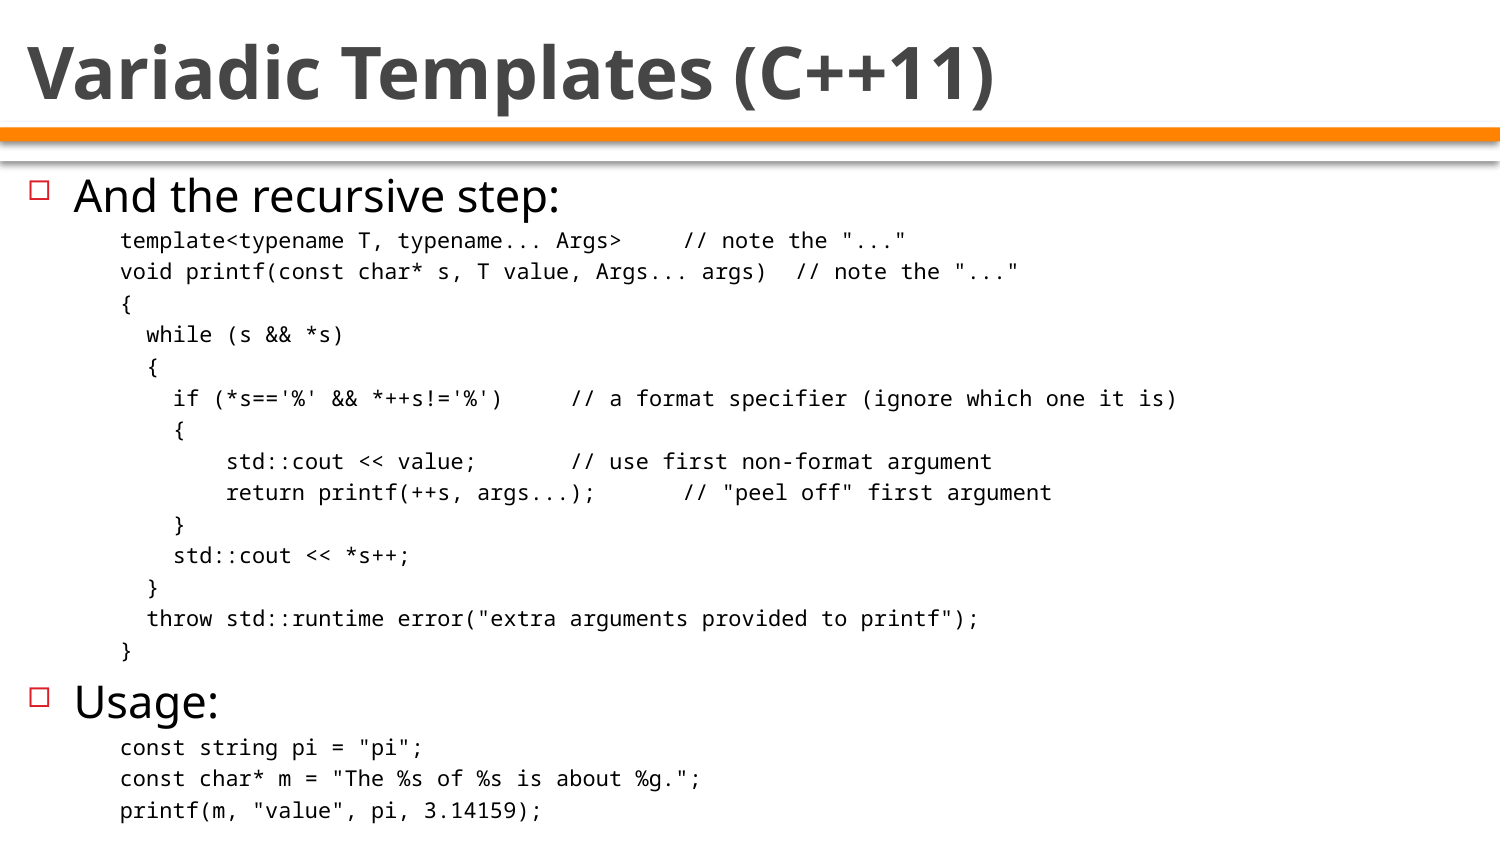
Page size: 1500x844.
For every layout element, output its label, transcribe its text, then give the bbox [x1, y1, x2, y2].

list And the recursive step: template<typename T, typename... Args> // note the "..." void printf(const char* s, T value, Args... args) // note the "..." { while (s && *s) { if (*s=='%' && *++s!='%') // a format specifier (ignore which one it is) { std::cout << value; // use first non-format argument return printf(++s, args...); // "peel off" first argument } std::cout << *s++; } throw std::runtime error("extra arguments provided to printf"); } Usage: const string pi = "pi"; const char* m = "The %s of %s is about %g."; printf(m, "value", pi, 3.14159); [12, 159, 1488, 835]
title Variadic Templates (C++11) [12, 19, 1488, 122]
